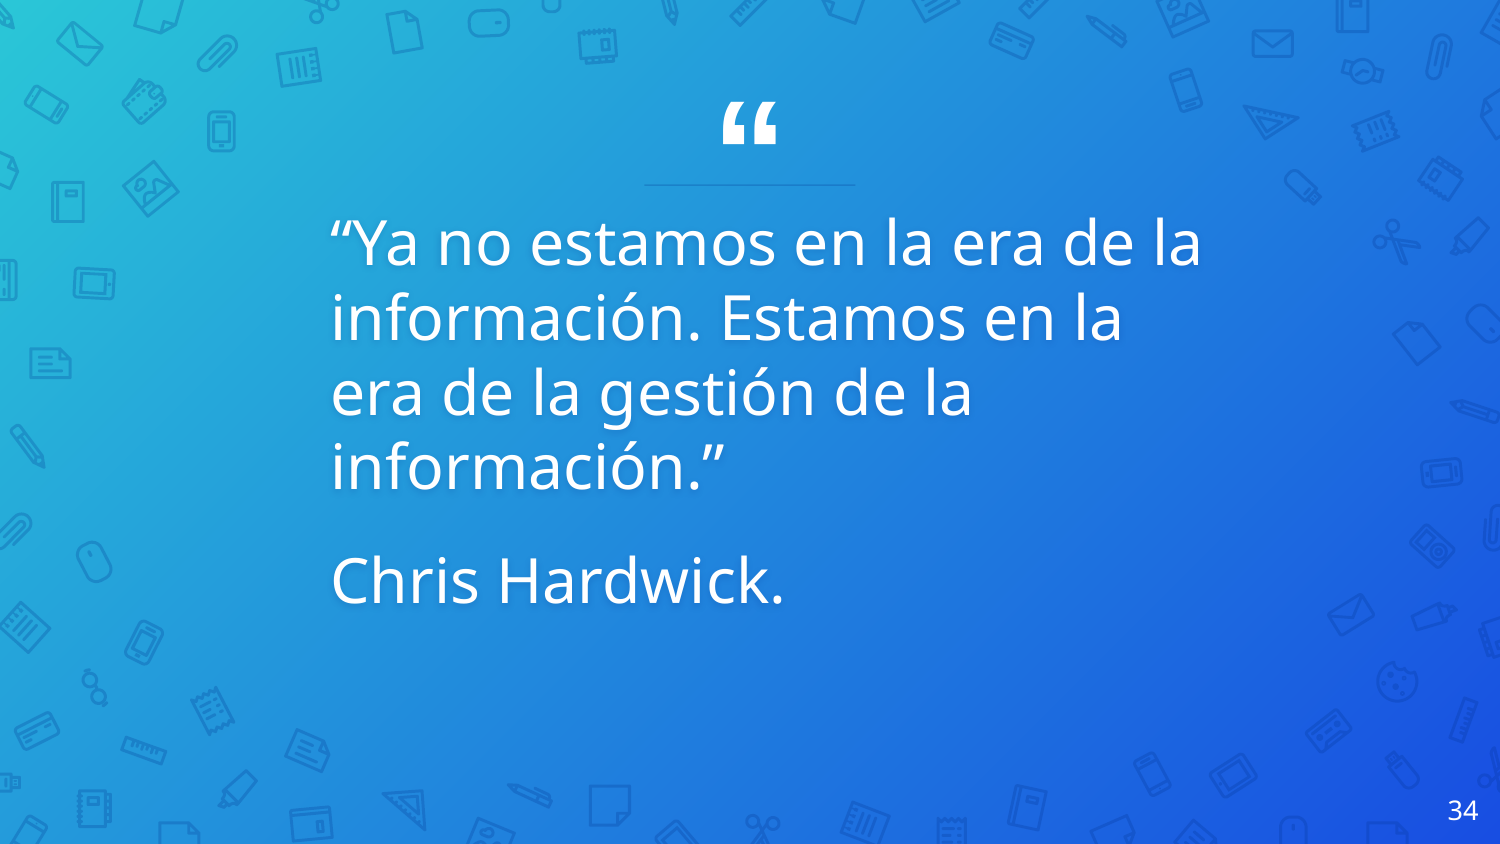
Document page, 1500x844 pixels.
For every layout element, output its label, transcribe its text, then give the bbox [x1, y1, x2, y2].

slide_number 34 [1403, 779, 1494, 844]
list “Ya no estamos en la era de la información. Estamos en la era de la gestión de la información.” Chris Hardwick. [315, 187, 1222, 666]
